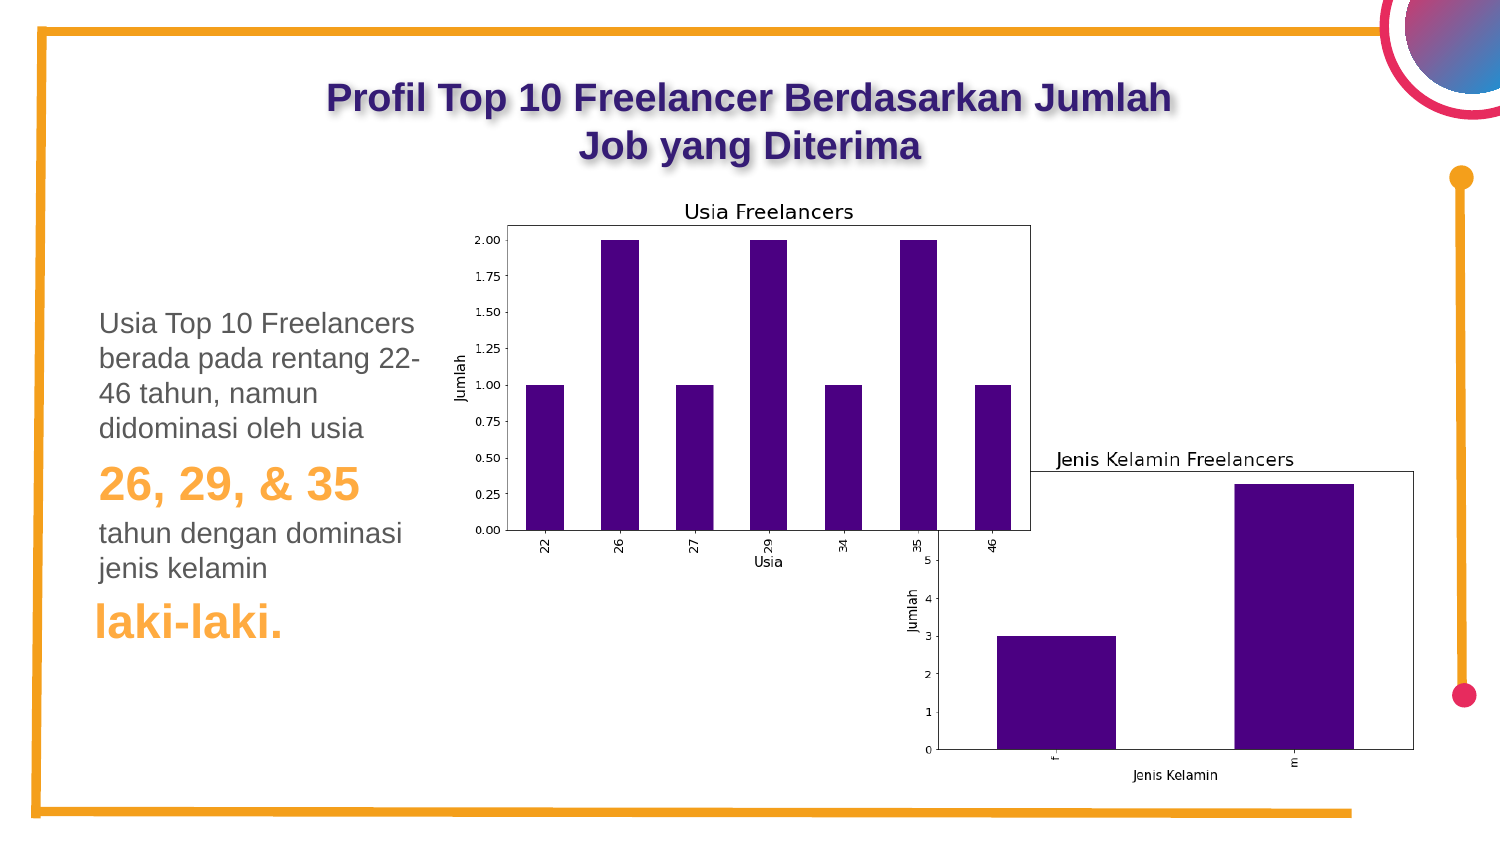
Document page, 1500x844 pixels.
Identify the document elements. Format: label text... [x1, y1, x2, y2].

text_box [1449, 165, 1474, 188]
text_box [1457, 683, 1477, 708]
text_box Usia Top 10 Freelancers berada pada rentang 22-46 tahun, namun didominasi oleh usia tahun dengan dominasi jenis kelamin [83, 289, 453, 600]
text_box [35, 26, 43, 811]
text_box [1405, 0, 1500, 94]
text_box Profil Top 10 Freelancer Berdasarkan Jumlah Job yang Diterima [287, 57, 1213, 154]
picture [449, 197, 1419, 788]
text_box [1459, 178, 1463, 702]
text_box [1384, 0, 1500, 115]
text_box laki-laki. [79, 575, 318, 690]
